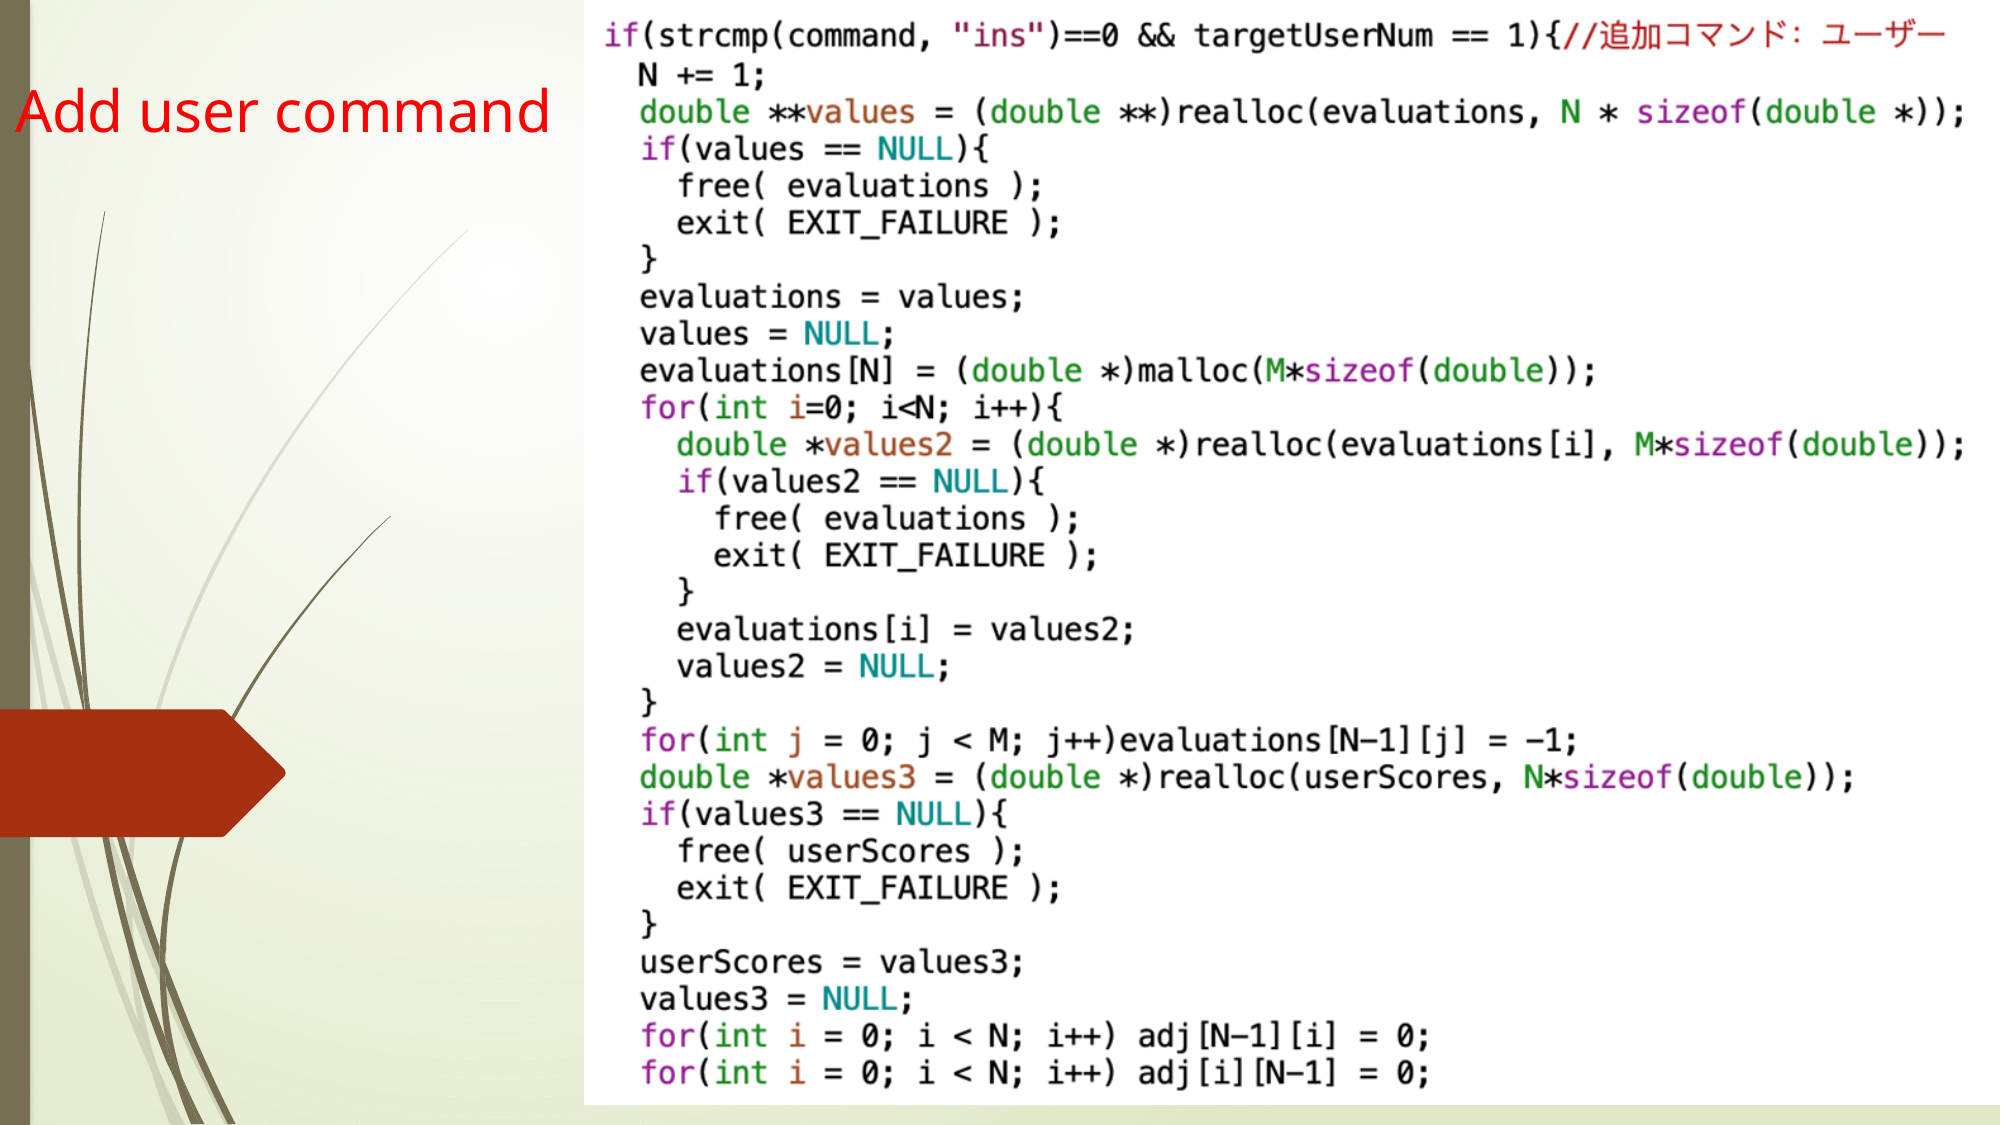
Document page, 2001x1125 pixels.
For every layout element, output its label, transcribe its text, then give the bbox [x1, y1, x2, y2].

title Add user command [0, 0, 584, 157]
picture [584, 0, 2000, 1105]
